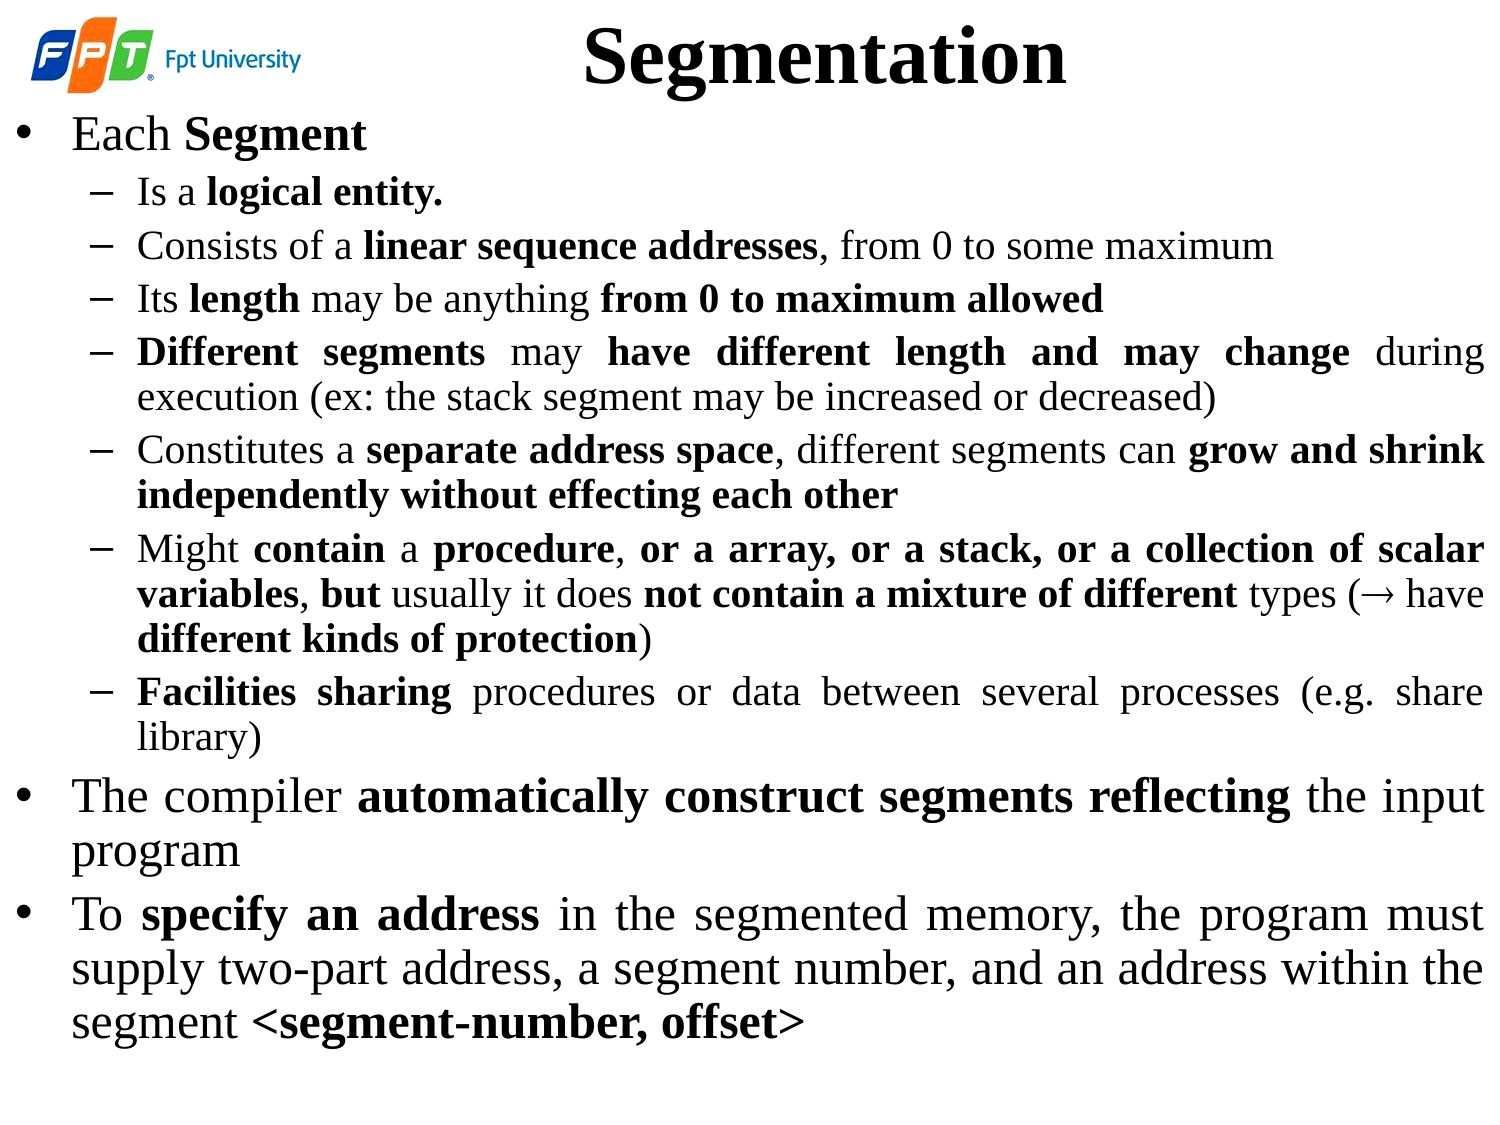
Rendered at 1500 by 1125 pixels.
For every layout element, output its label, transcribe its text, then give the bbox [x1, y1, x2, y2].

picture [0, 0, 150, 99]
title Segmentation [150, 0, 1500, 99]
list Each Segment Is a logical entity. Consists of a linear sequence addresses, from 0 to some maximum Its length may be anything from 0 to maximum allowed Different segments may have different length and may change during execution (ex: the stack segment may be increased or decreased) Constitutes a separate address space, different segments can grow and shrink independently without effecting each other Might contain a procedure, or a array, or a stack, or a collection of scalar variables, but usually it does not contain a mixture of different types ( have different kinds of protection) Facilities sharing procedures or data between several processes (e.g. share library) The compiler automatically construct segments reflecting the input program To specify an address in the segmented memory, the program must supply two-part address, a segment number, and an address within the segment <segment-number, offset> [0, 99, 1500, 1125]
